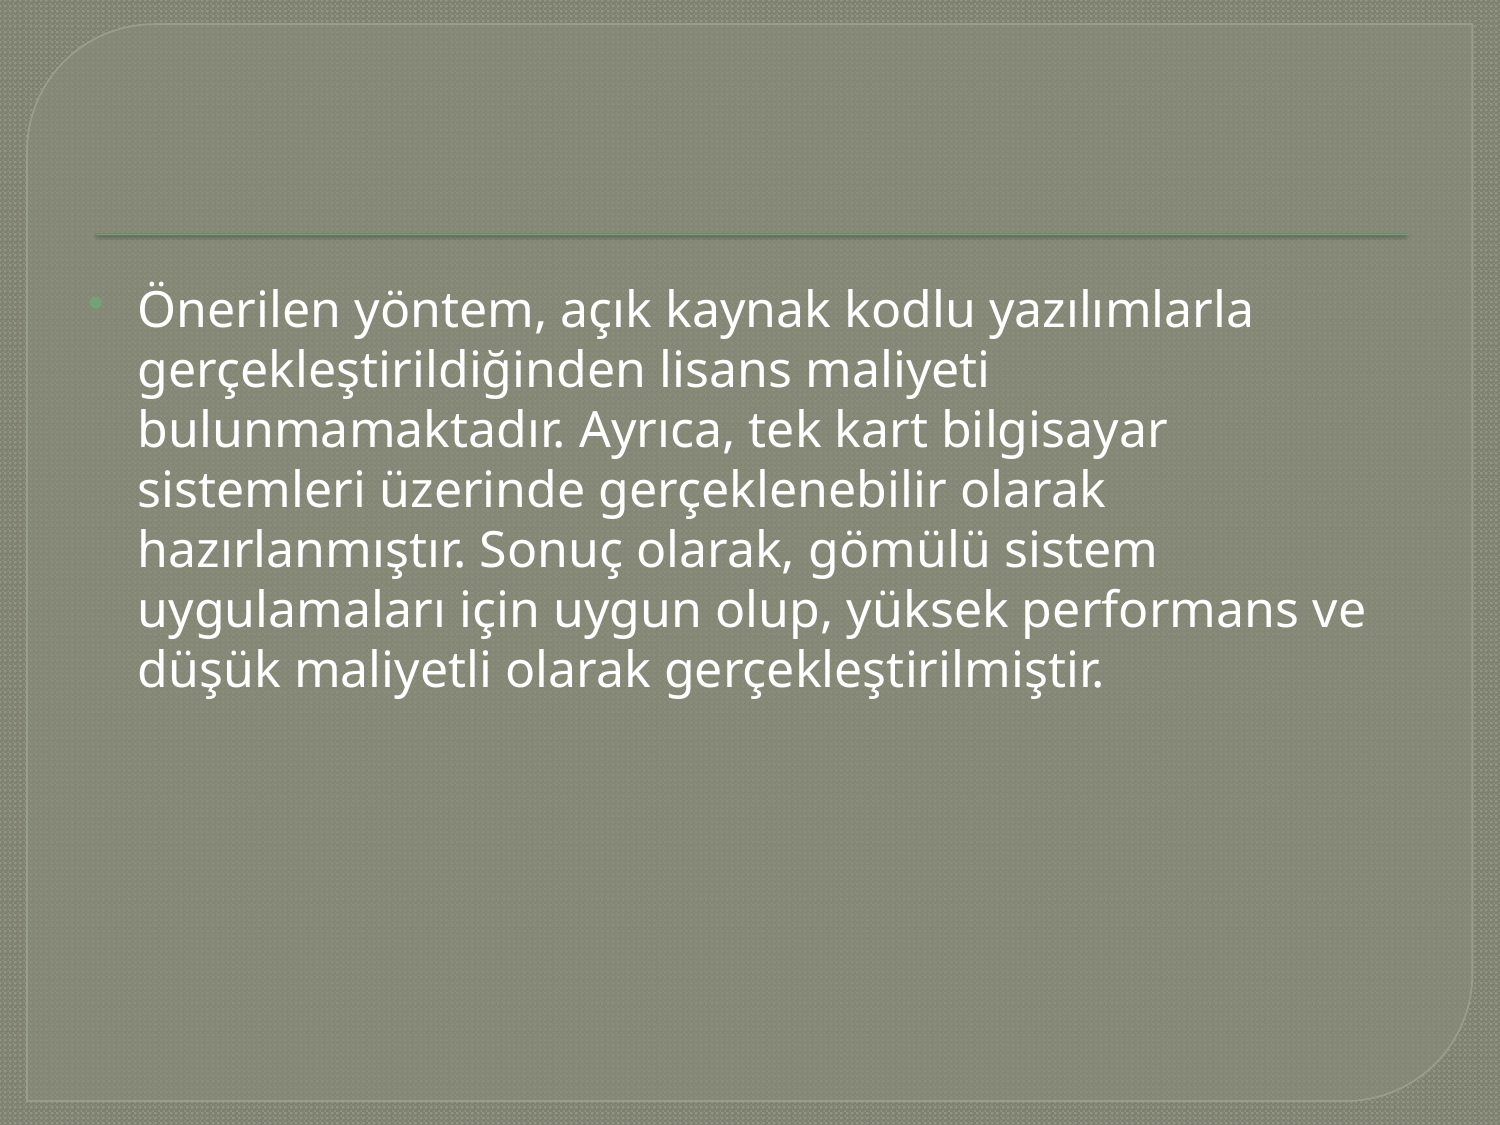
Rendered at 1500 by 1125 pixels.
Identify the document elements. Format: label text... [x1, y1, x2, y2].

list Önerilen yöntem, açık kaynak kodlu yazılımlarla gerçekleştirildiğinden lisans maliyeti bulunmamaktadır. Ayrıca, tek kart bilgisayar sistemleri üzerinde gerçeklenebilir olarak hazırlanmıştır. Sonuç olarak, gömülü sistem uygulamaları için uygun olup, yüksek performans ve düşük maliyetli olarak gerçekleştirilmiştir. [75, 270, 1425, 1013]
